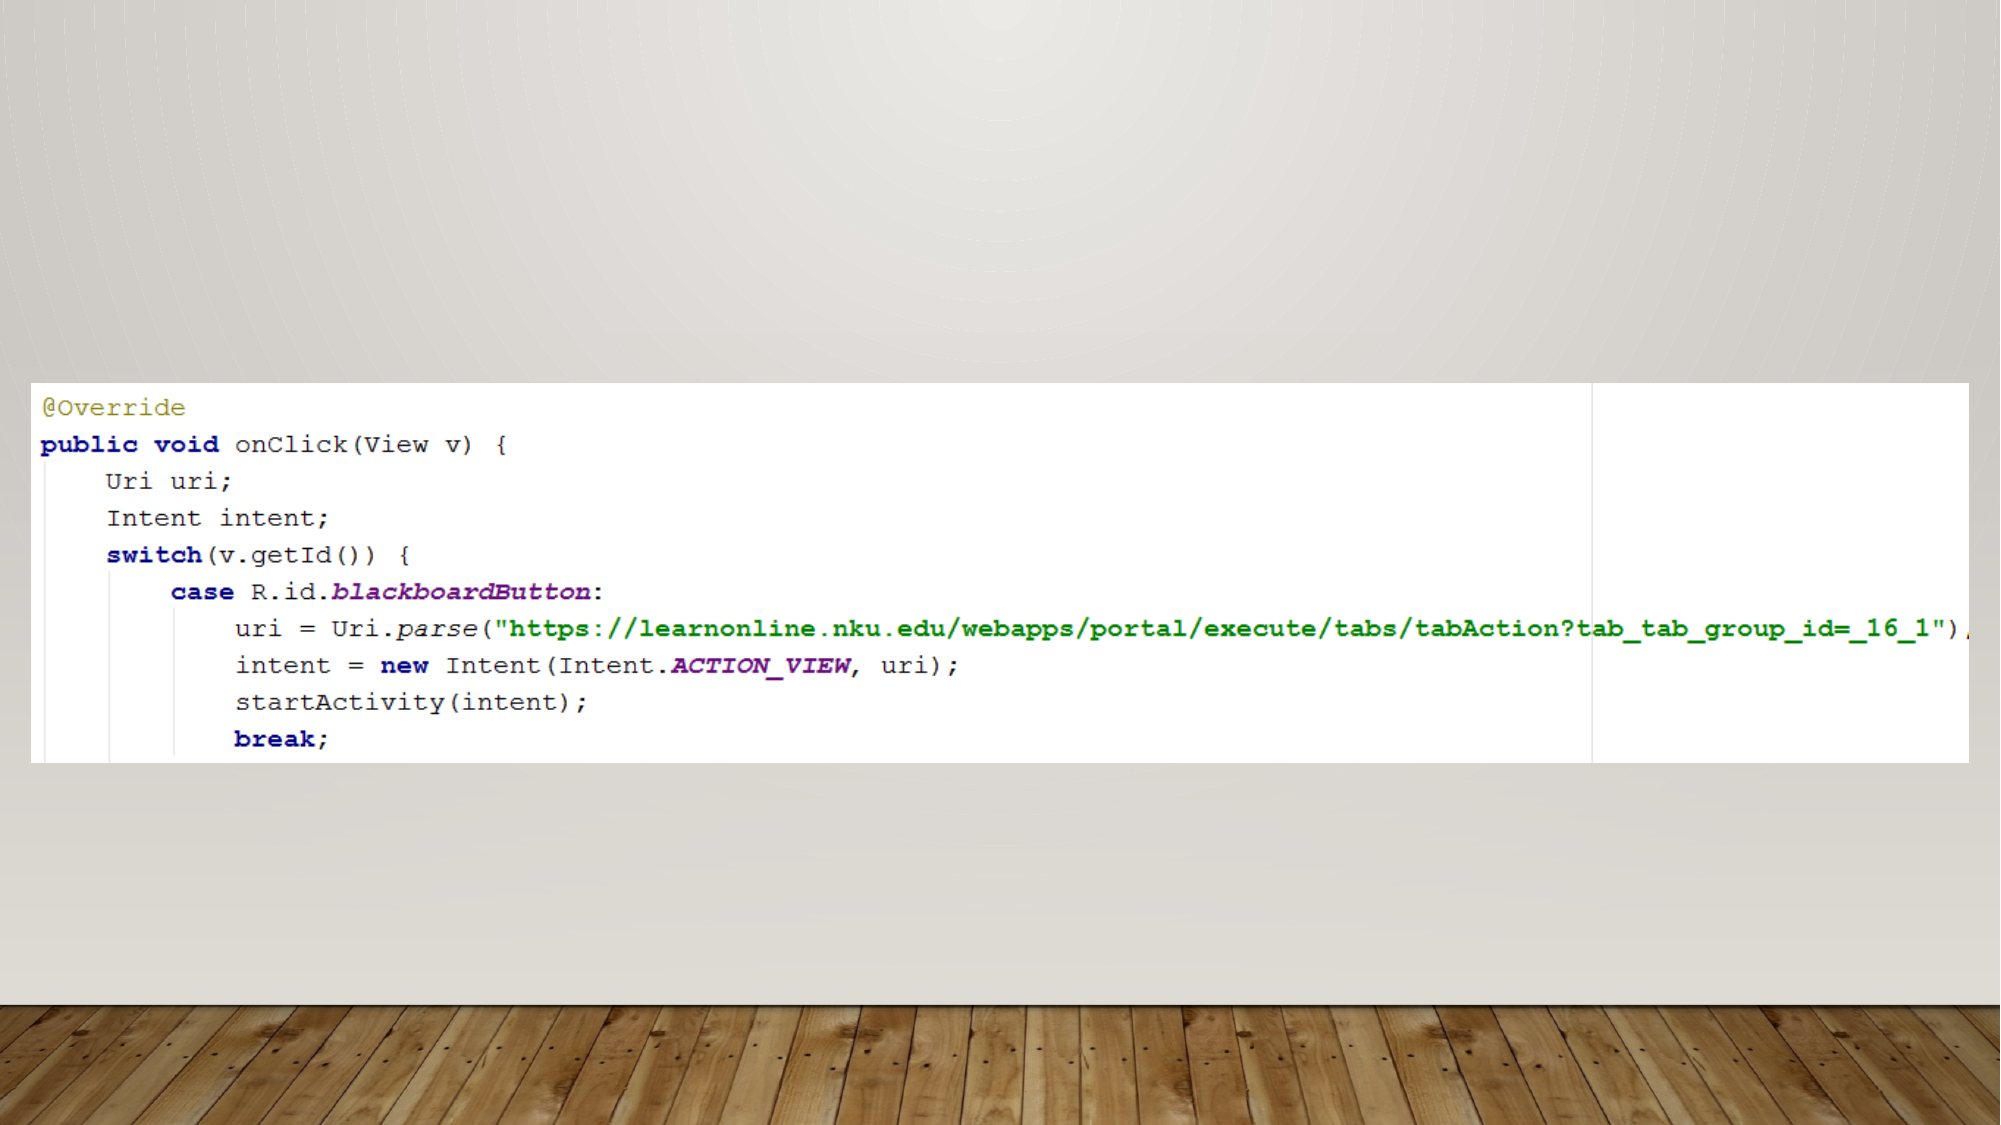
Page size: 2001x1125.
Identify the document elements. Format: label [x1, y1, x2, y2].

picture [31, 383, 1969, 763]
picture [0, 1005, 2000, 1125]
